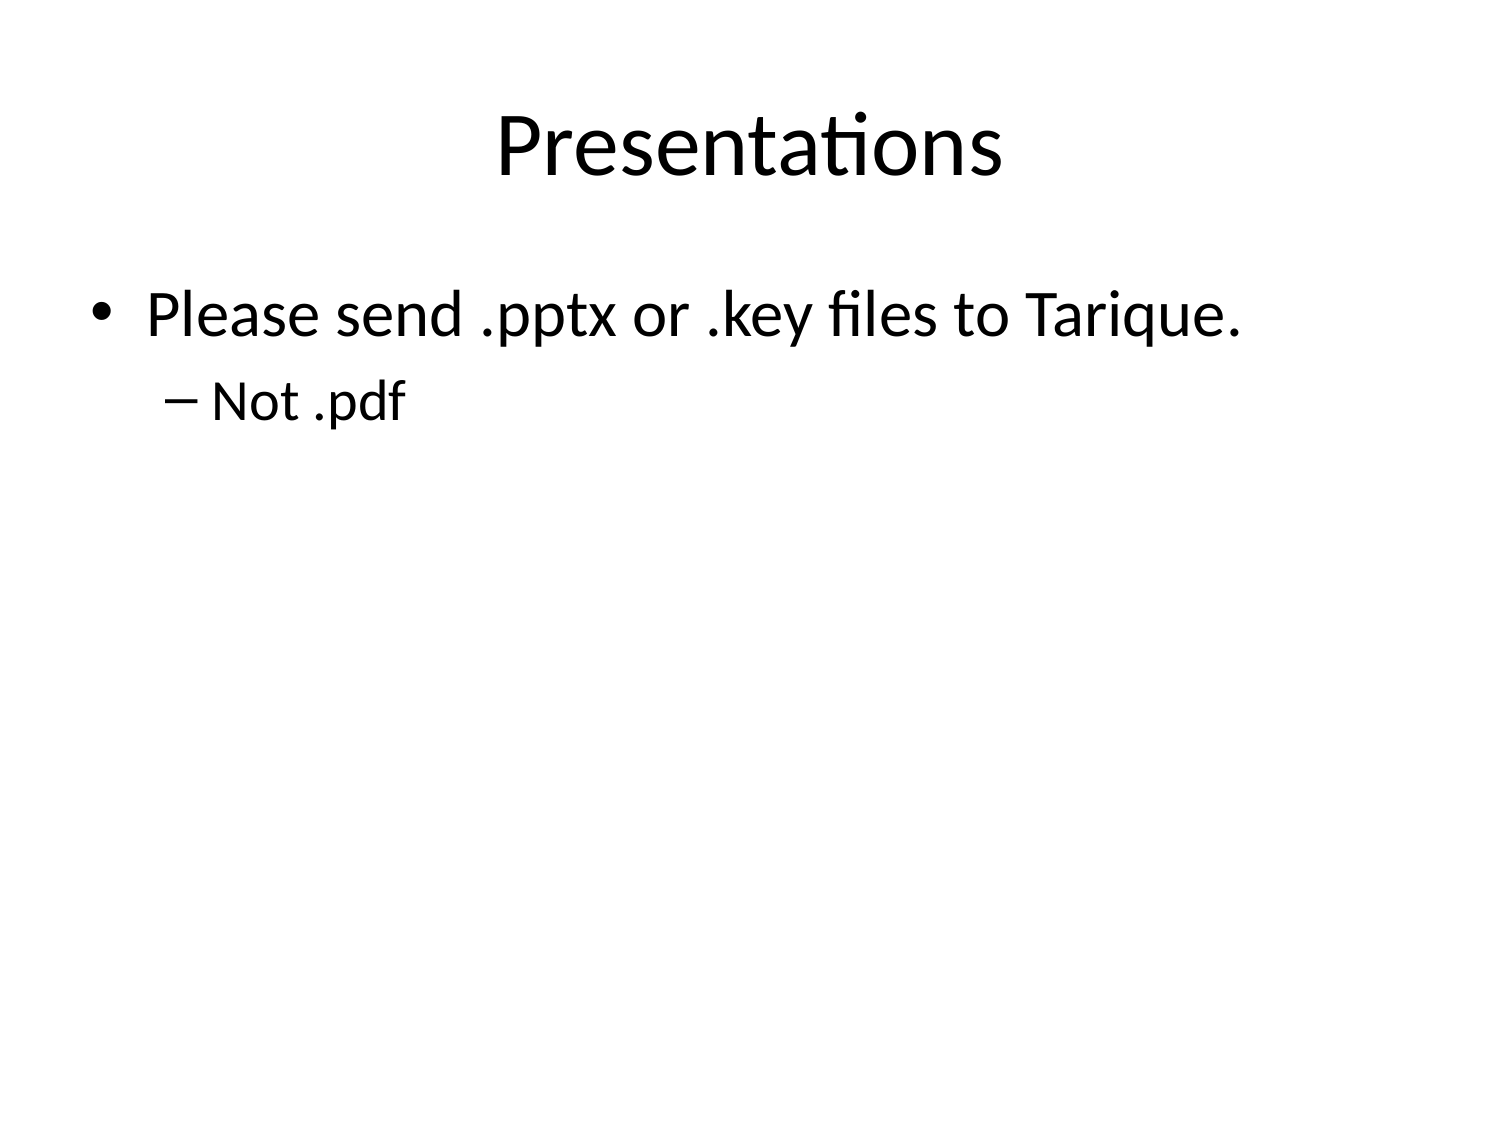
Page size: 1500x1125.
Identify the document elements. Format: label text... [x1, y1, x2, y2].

title Presentations [75, 45, 1425, 233]
list Please send .pptx or .key files to Tarique. Not .pdf [75, 262, 1425, 1005]
